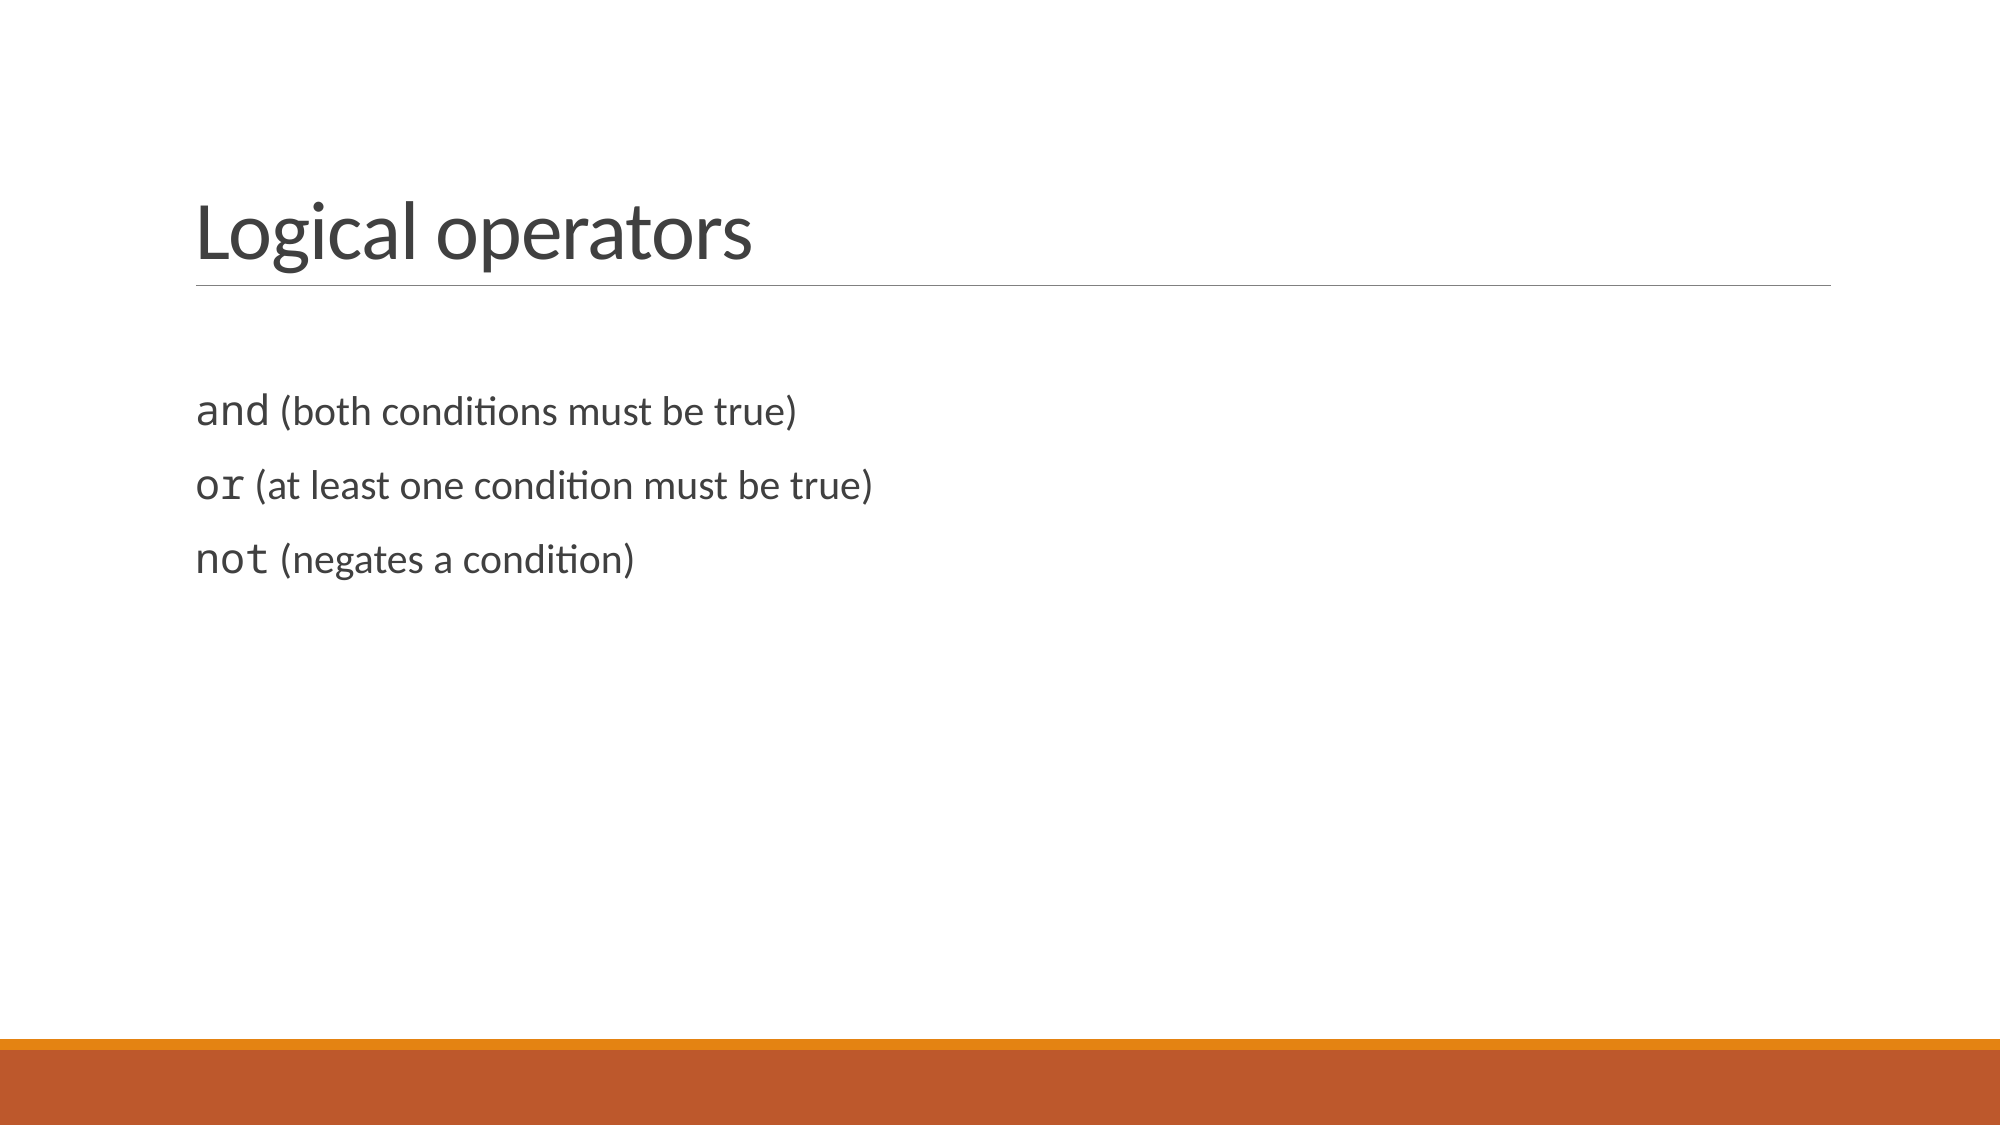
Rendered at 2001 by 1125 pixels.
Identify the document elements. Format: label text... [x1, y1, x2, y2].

title Logical operators [180, 47, 1830, 285]
list and (both conditions must be true) or (at least one condition must be true) not (negates a condition) [180, 302, 1830, 963]
